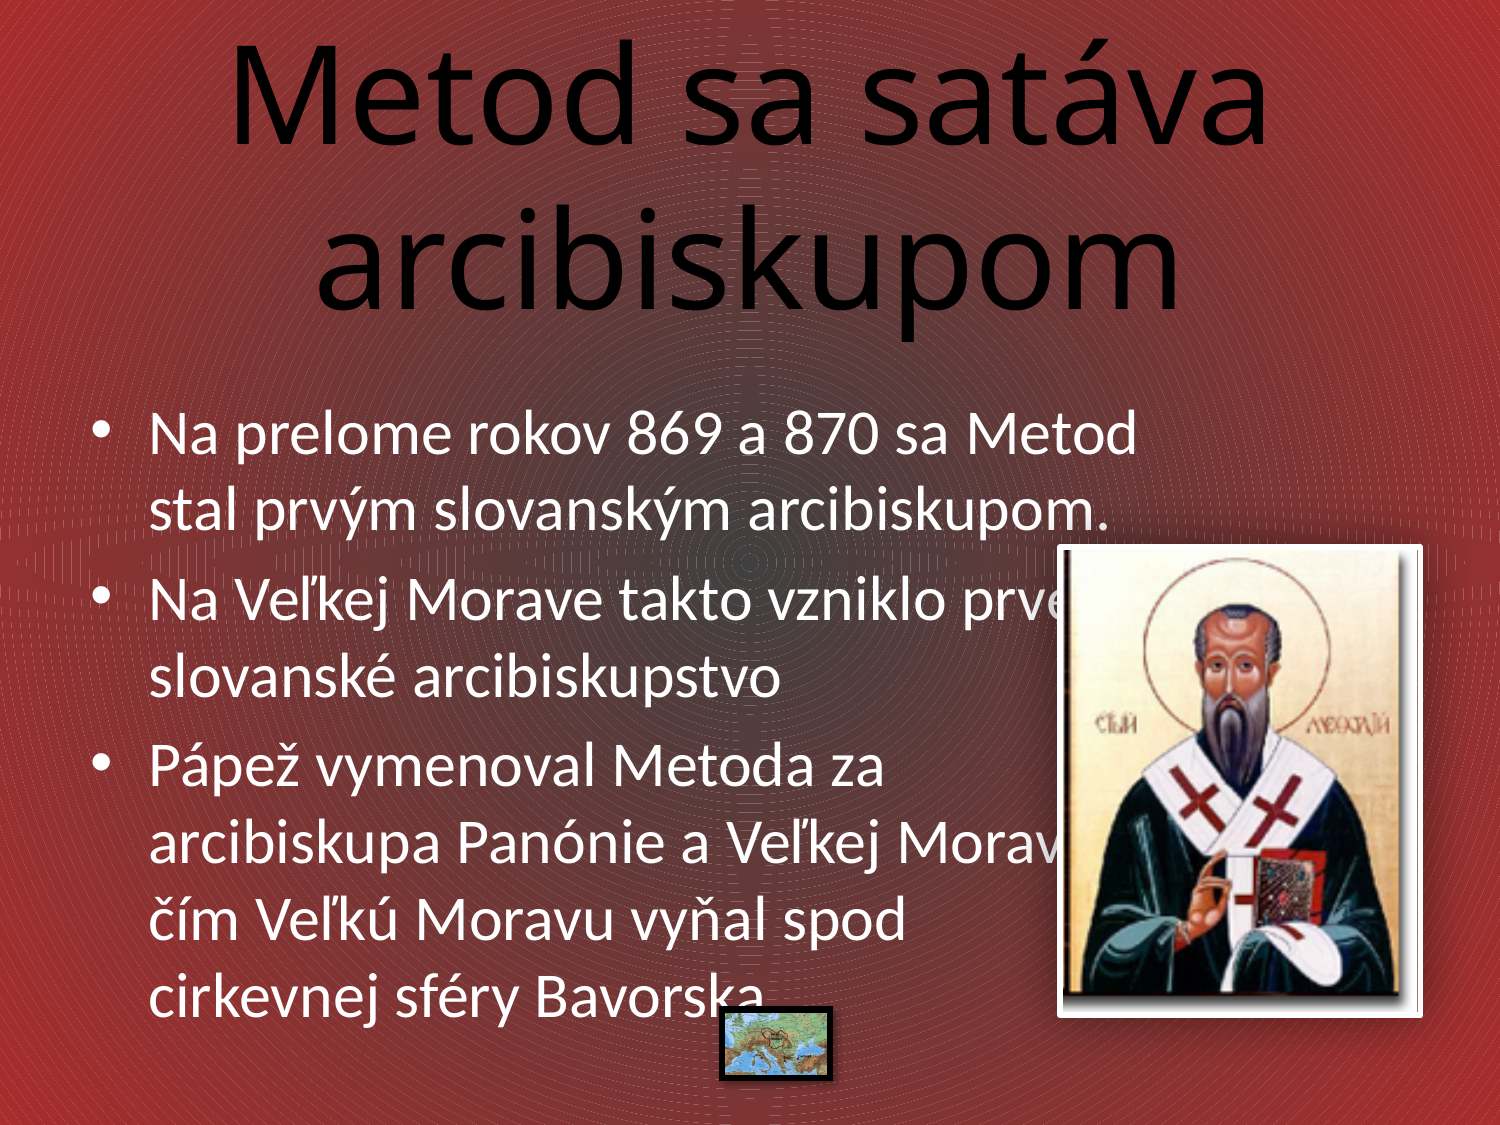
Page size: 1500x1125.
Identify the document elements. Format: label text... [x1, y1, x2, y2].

picture [724, 1012, 827, 1076]
picture [1062, 549, 1418, 1013]
title Metod sa satáva arcibiskupom [75, 45, 1425, 300]
list Na prelome rokov 869 a 870 sa Metod stal prvým slovanským arcibiskupom. Na Veľkej Morave takto vzniklo prvé slovanské arcibiskupstvo Pápež vymenoval Metoda za arcibiskupa Panónie a Veľkej Moravy, čím Veľkú Moravu vyňal spod cirkevnej sféry Bavorska. [75, 382, 1163, 1050]
